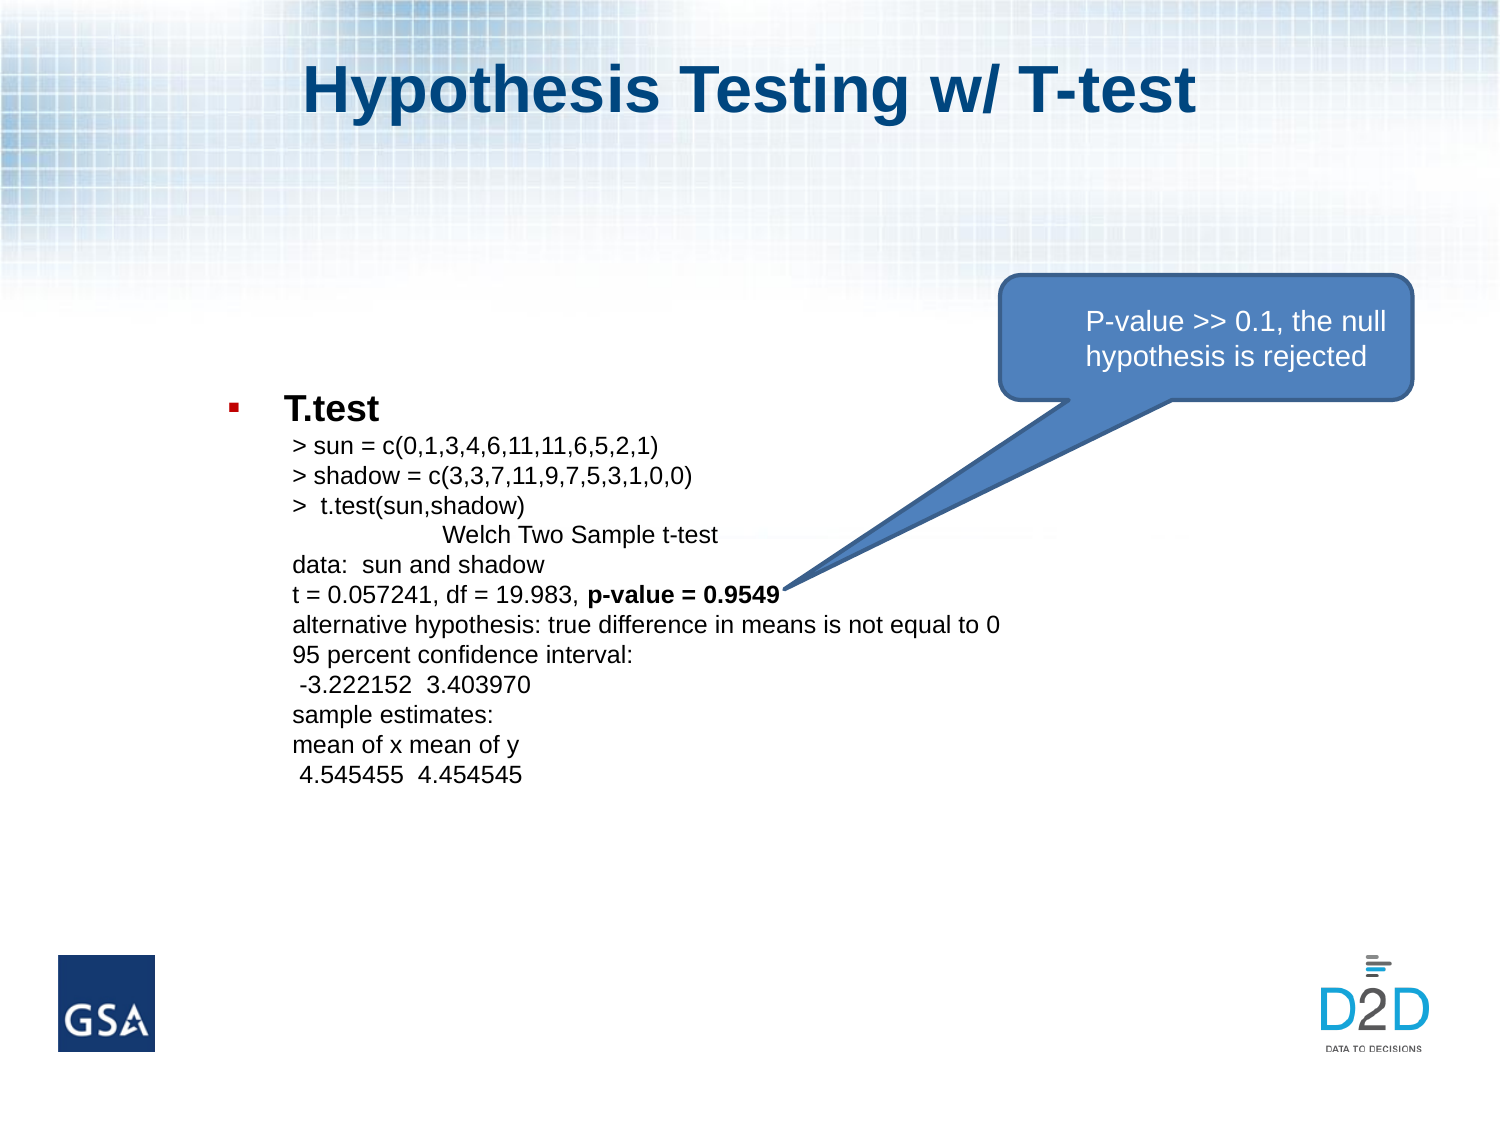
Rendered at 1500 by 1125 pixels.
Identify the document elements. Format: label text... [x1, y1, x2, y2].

picture [0, 0, 1500, 539]
title Hypothesis Testing w/ T-test [75, 30, 1425, 141]
picture [58, 955, 155, 1052]
list T.test > sun = c(0,1,3,4,6,11,11,6,5,2,1) > shadow = c(3,3,7,11,9,7,5,3,1,0,0) > t.test(sun,shadow) Welch Two Sample t-test data: sun and shadow t = 0.057241, df = 19.983, p-value = 0.9549 alternative hypothesis: true difference in means is not equal to 0 95 percent confidence interval: -3.222152 3.403970 sample estimates: mean of x mean of y 4.545455 4.454545 [212, 312, 1488, 1088]
text_box P-value >> 0.1, the null hypothesis is rejected [782, 272, 1415, 592]
